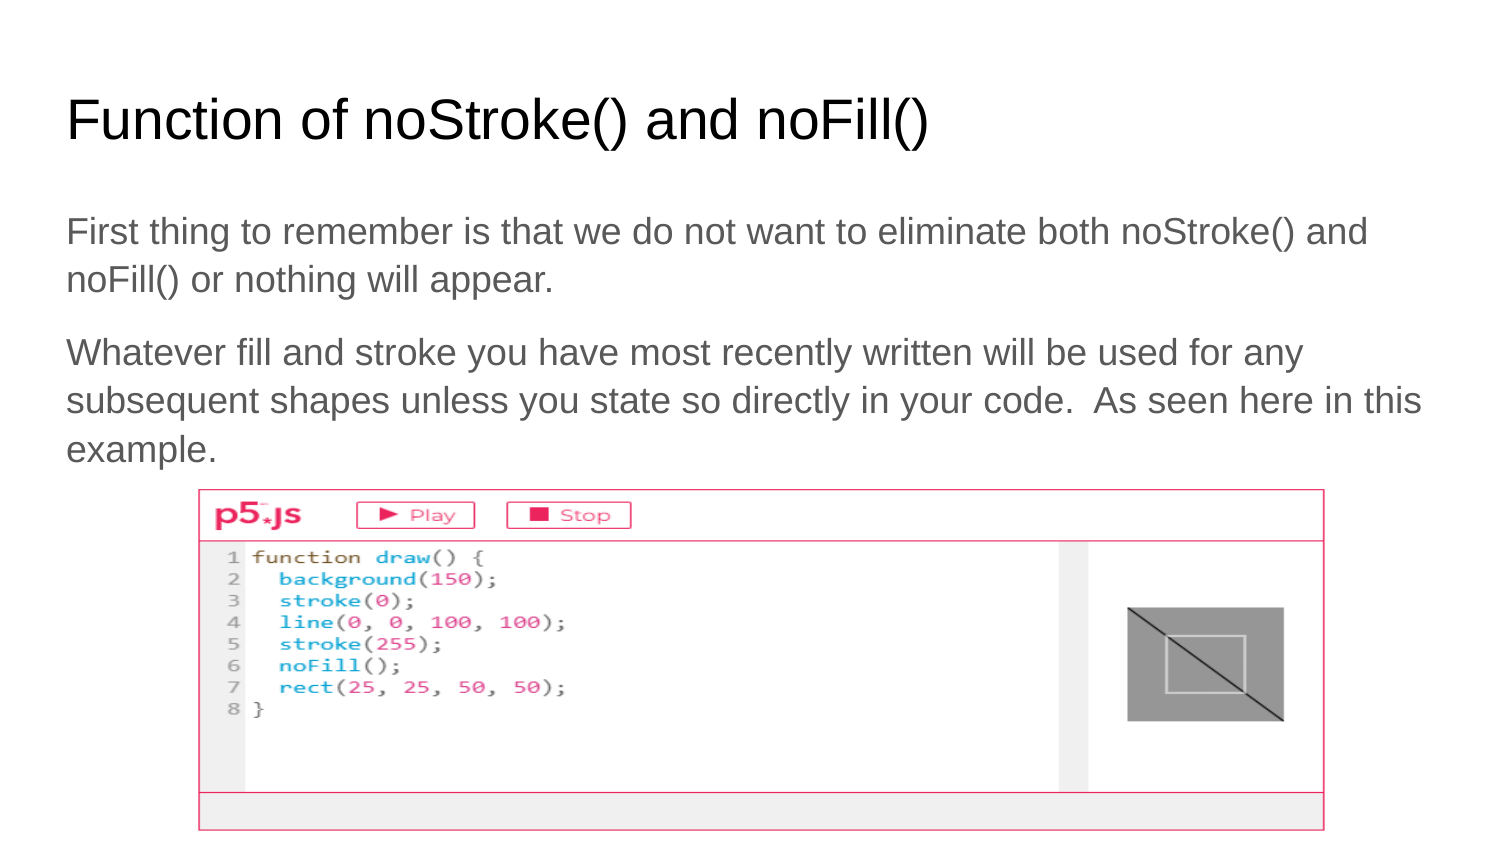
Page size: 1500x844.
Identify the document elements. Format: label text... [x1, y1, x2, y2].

list First thing to remember is that we do not want to eliminate both noStroke() and noFill() or nothing will appear. Whatever fill and stroke you have most recently written will be used for any subsequent shapes unless you state so directly in your code. As seen here in this example. [51, 189, 1449, 750]
title Function of noStroke() and noFill() [51, 72, 1449, 167]
picture [197, 488, 1328, 833]
